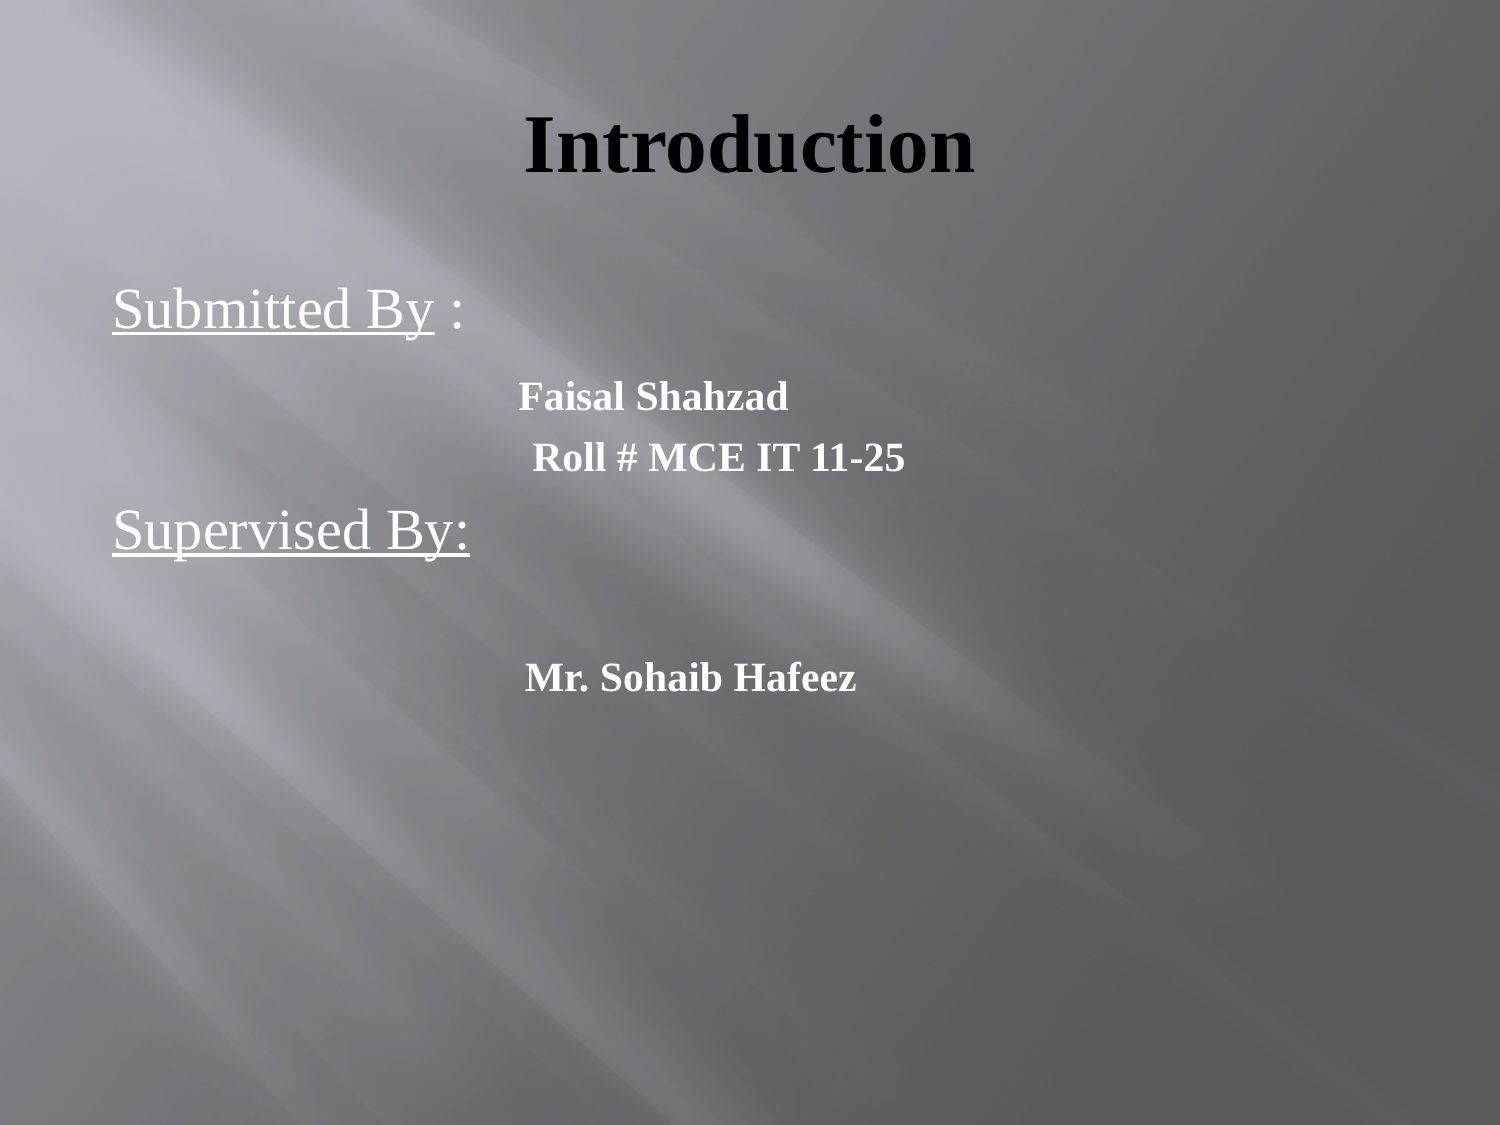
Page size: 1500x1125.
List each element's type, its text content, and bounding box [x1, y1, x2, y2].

list Submitted By : Faisal Shahzad Roll # MCE IT 11-25 Supervised By: Mr. Sohaib Hafeez [75, 262, 1425, 1035]
title Introduction [75, 45, 1425, 233]
